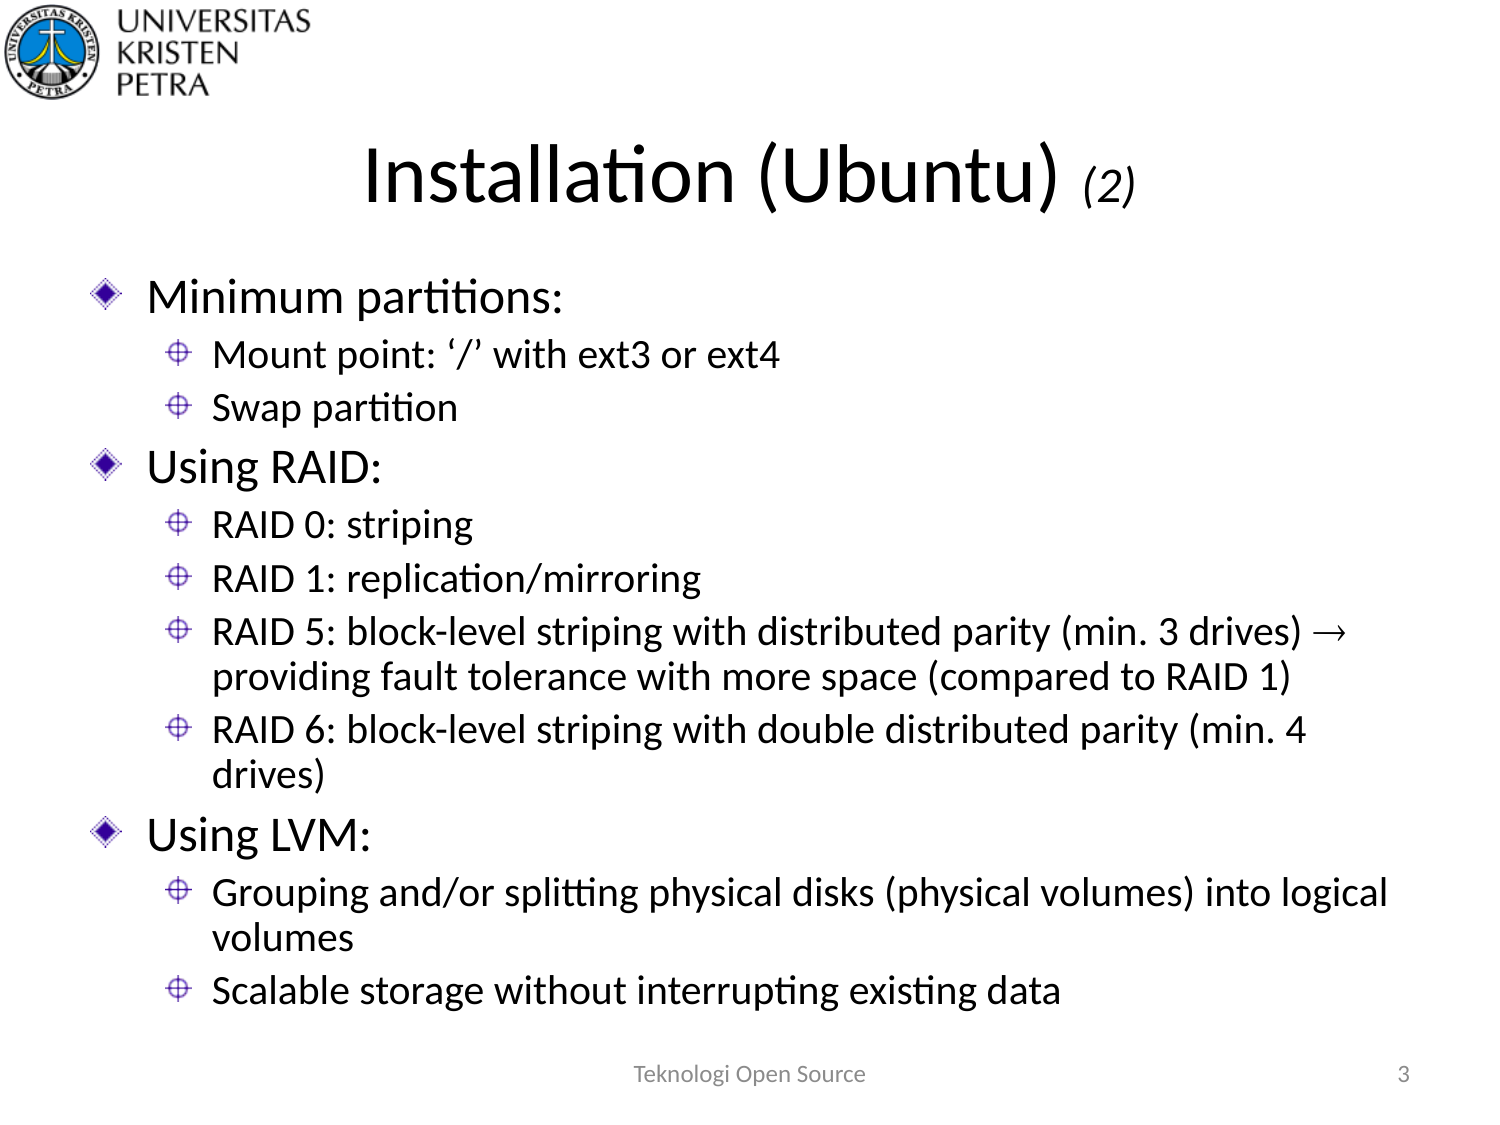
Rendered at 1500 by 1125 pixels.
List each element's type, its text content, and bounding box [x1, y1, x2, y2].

picture [165, 876, 192, 904]
list Minimum partitions: Mount point: ‘/’ with ext3 or ext4 Swap partition Using RAID: RAID 0: striping RAID 1: replication/mirroring RAID 5: block-level striping with distributed parity (min. 3 drives)  providing fault tolerance with more space (compared to RAID 1) RAID 6: block-level striping with double distributed parity (min. 4 drives) Using LVM: Grouping and/or splitting physical disks (physical volumes) into logical volumes Scalable storage without interrupting existing data [75, 262, 1425, 1005]
picture [165, 616, 192, 643]
slide_number 3 [1074, 1042, 1425, 1103]
picture [165, 975, 192, 1002]
picture [165, 563, 192, 590]
title Installation (Ubuntu) (2) [75, 75, 1425, 262]
picture [90, 278, 122, 310]
footer Teknologi Open Source [512, 1042, 988, 1103]
picture [4, 4, 313, 100]
picture [165, 714, 192, 741]
picture [90, 448, 122, 481]
picture [90, 816, 122, 848]
picture [165, 392, 192, 419]
picture [165, 509, 192, 536]
picture [165, 339, 192, 366]
